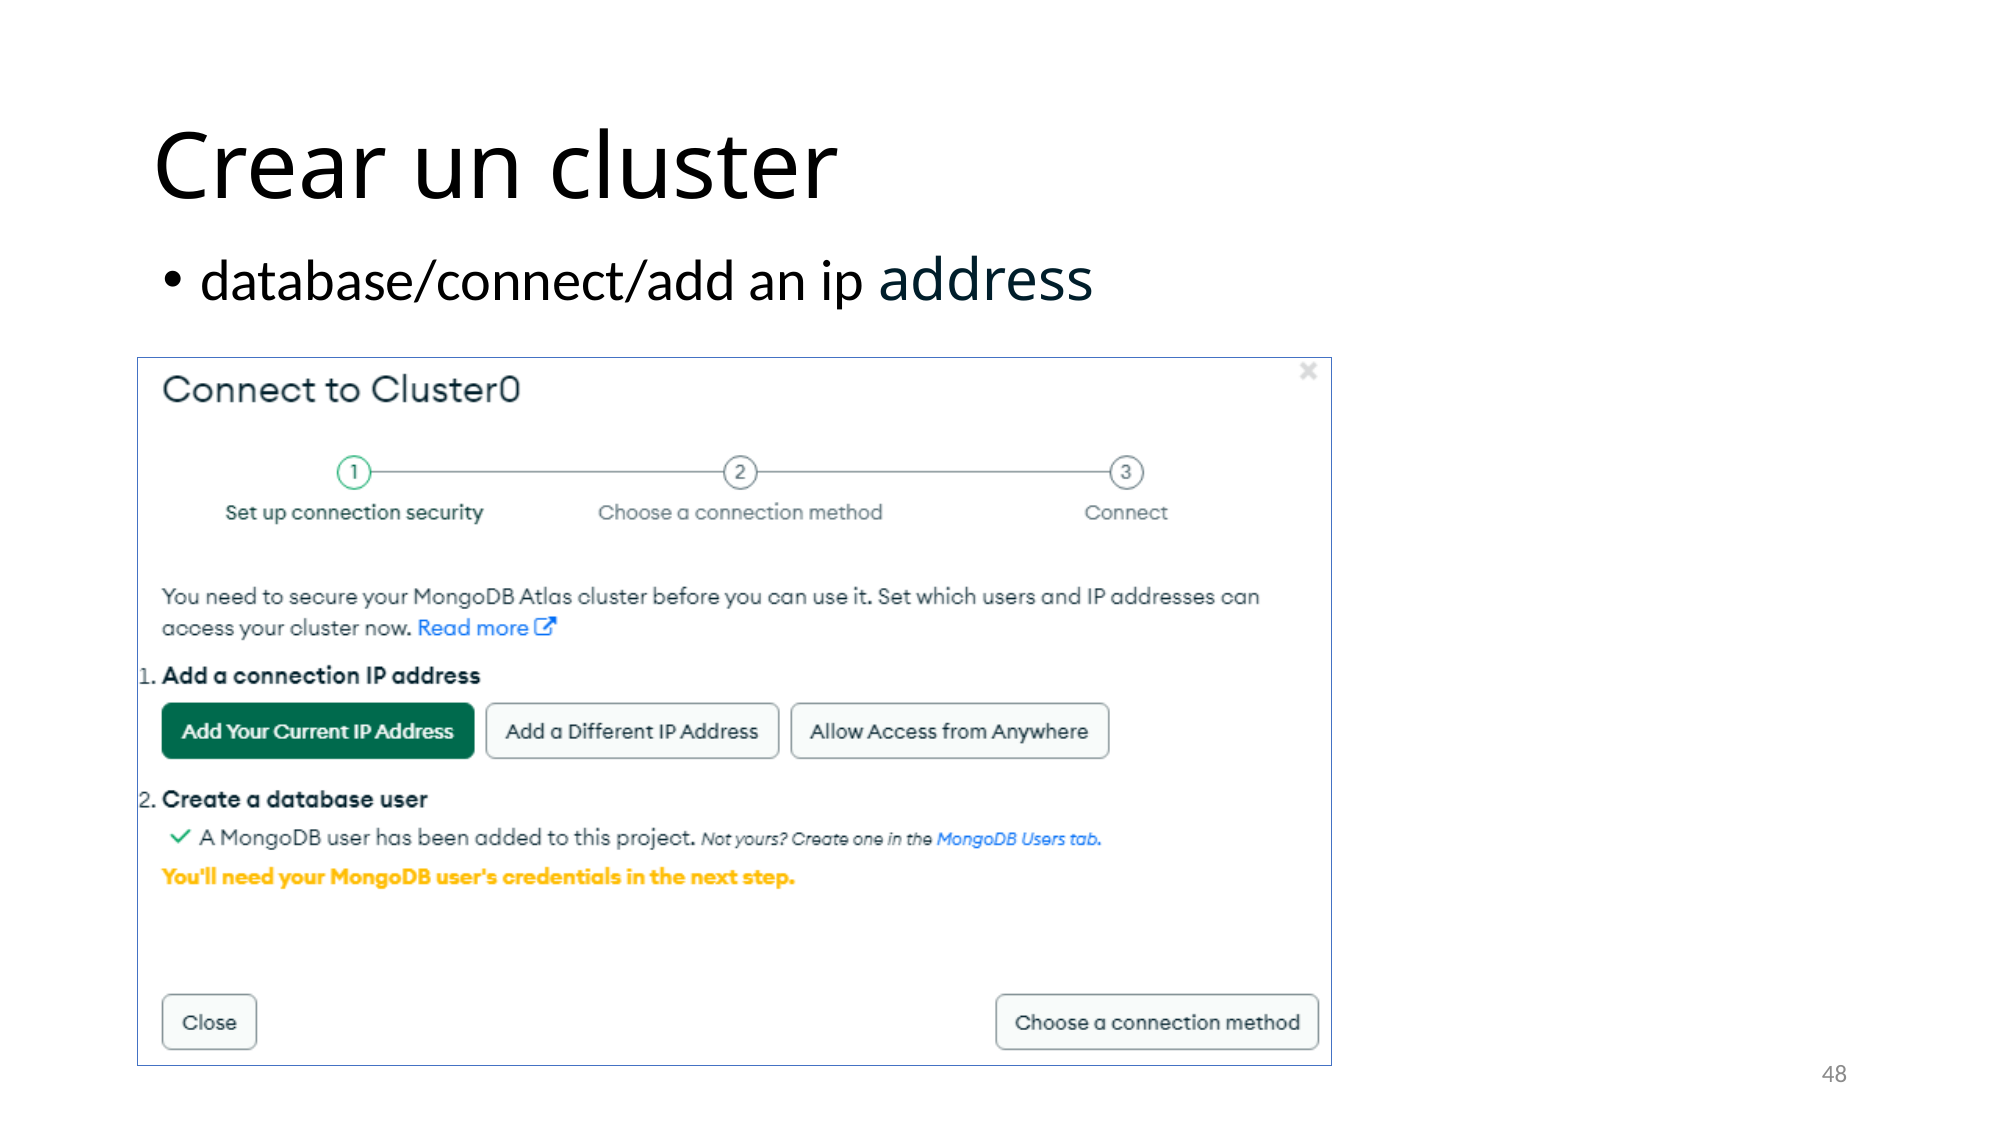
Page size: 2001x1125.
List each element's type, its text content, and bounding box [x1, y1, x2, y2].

picture [137, 357, 1332, 1066]
title Crear un cluster [137, 59, 1863, 278]
slide_number 48 [1412, 1042, 1863, 1103]
list database/connect/add an ip address [147, 243, 1873, 957]
